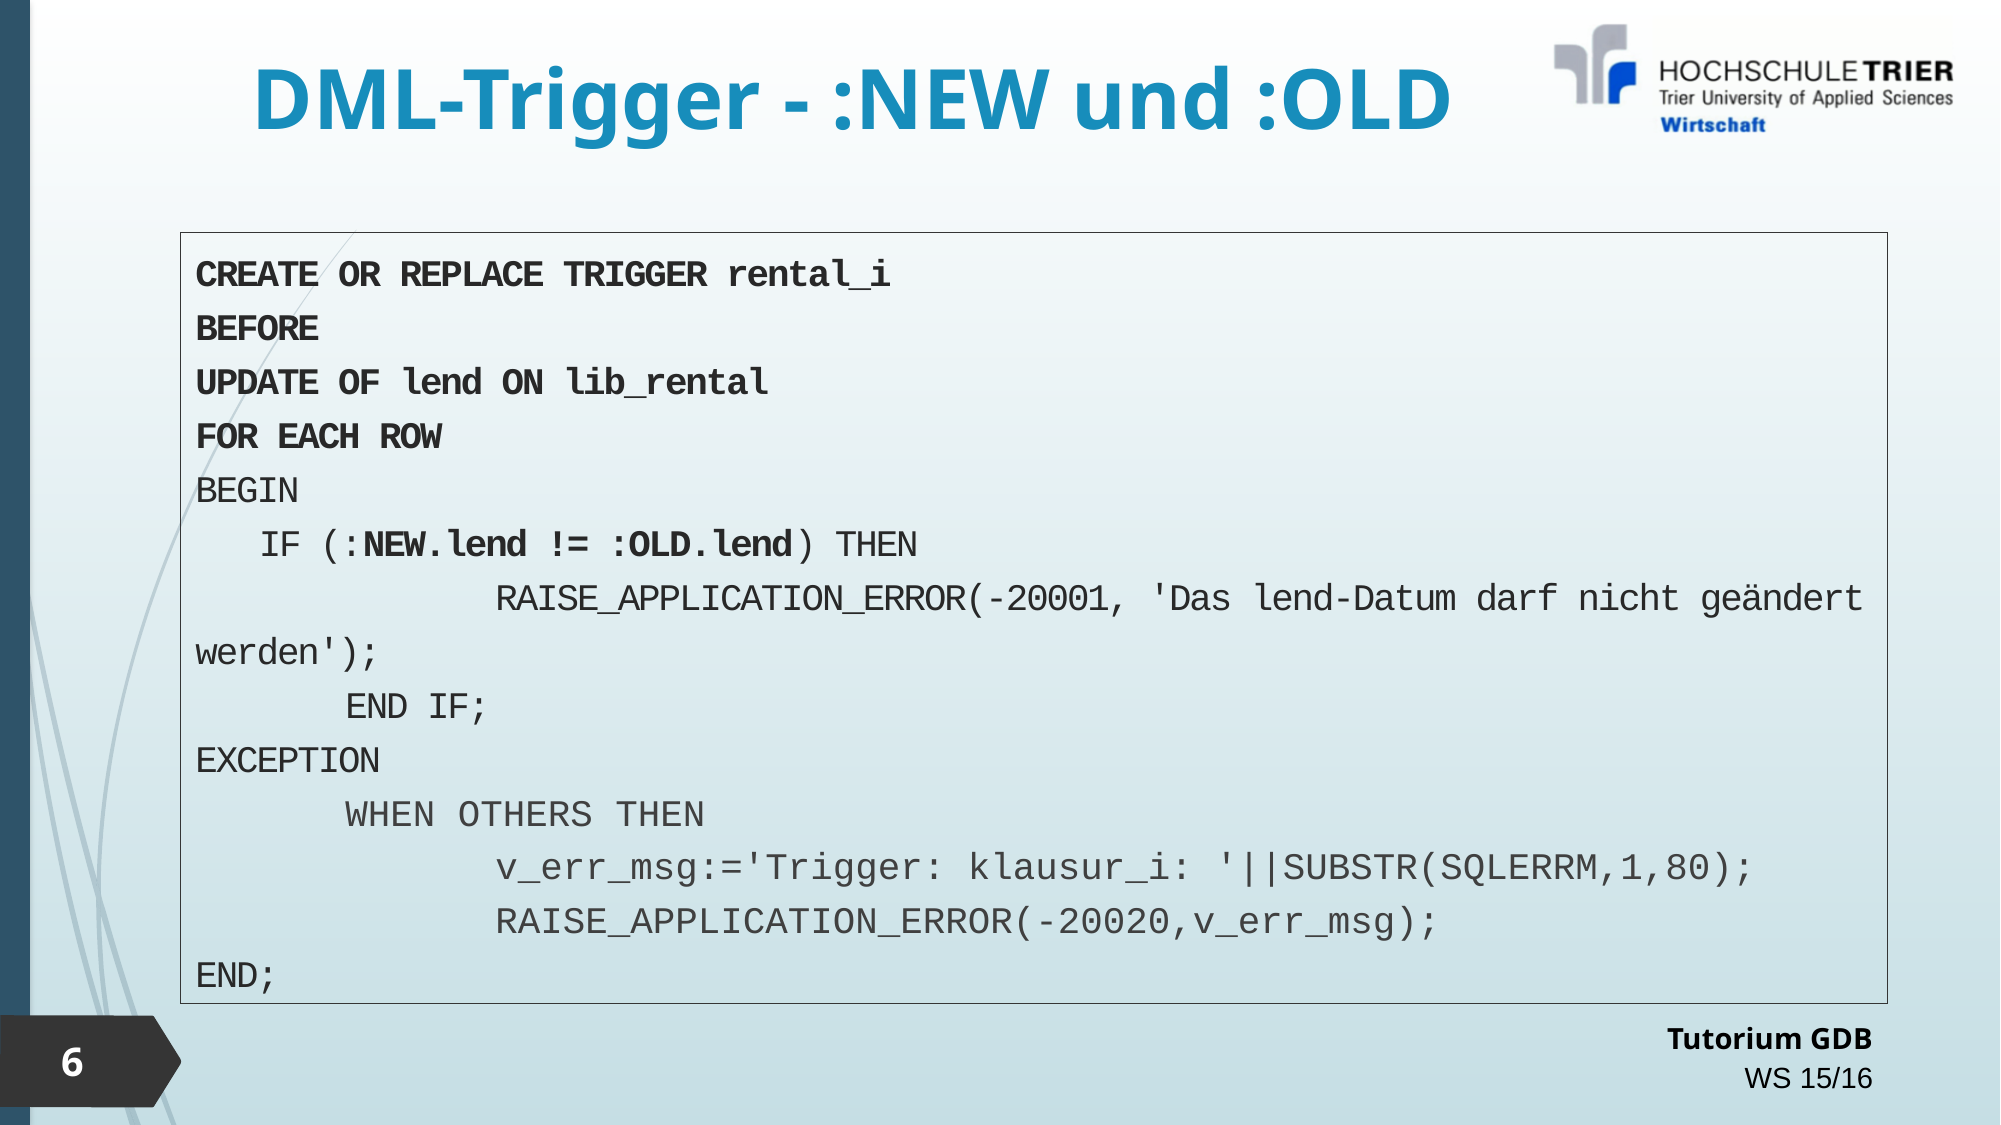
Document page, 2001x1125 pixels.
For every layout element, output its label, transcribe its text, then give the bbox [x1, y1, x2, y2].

list CREATE OR REPLACE TRIGGER rental_i BEFORE UPDATE OF lend ON lib_rental FOR EACH ROW BEGIN IF (:NEW.lend != :OLD.lend) THEN RAISE_APPLICATION_ERROR(-20001, 'Das lend-Datum darf nicht geändert werden'); END IF; EXCEPTION WHEN OTHERS THEN v_err_msg:='Trigger: klausur_i: '||SUBSTR(SQLERRM,1,80); RAISE_APPLICATION_ERROR(-20020,v_err_msg); END; [180, 232, 1888, 1004]
picture [1548, 13, 1966, 141]
title DML-Trigger - :NEW und :OLD [180, 39, 1526, 161]
